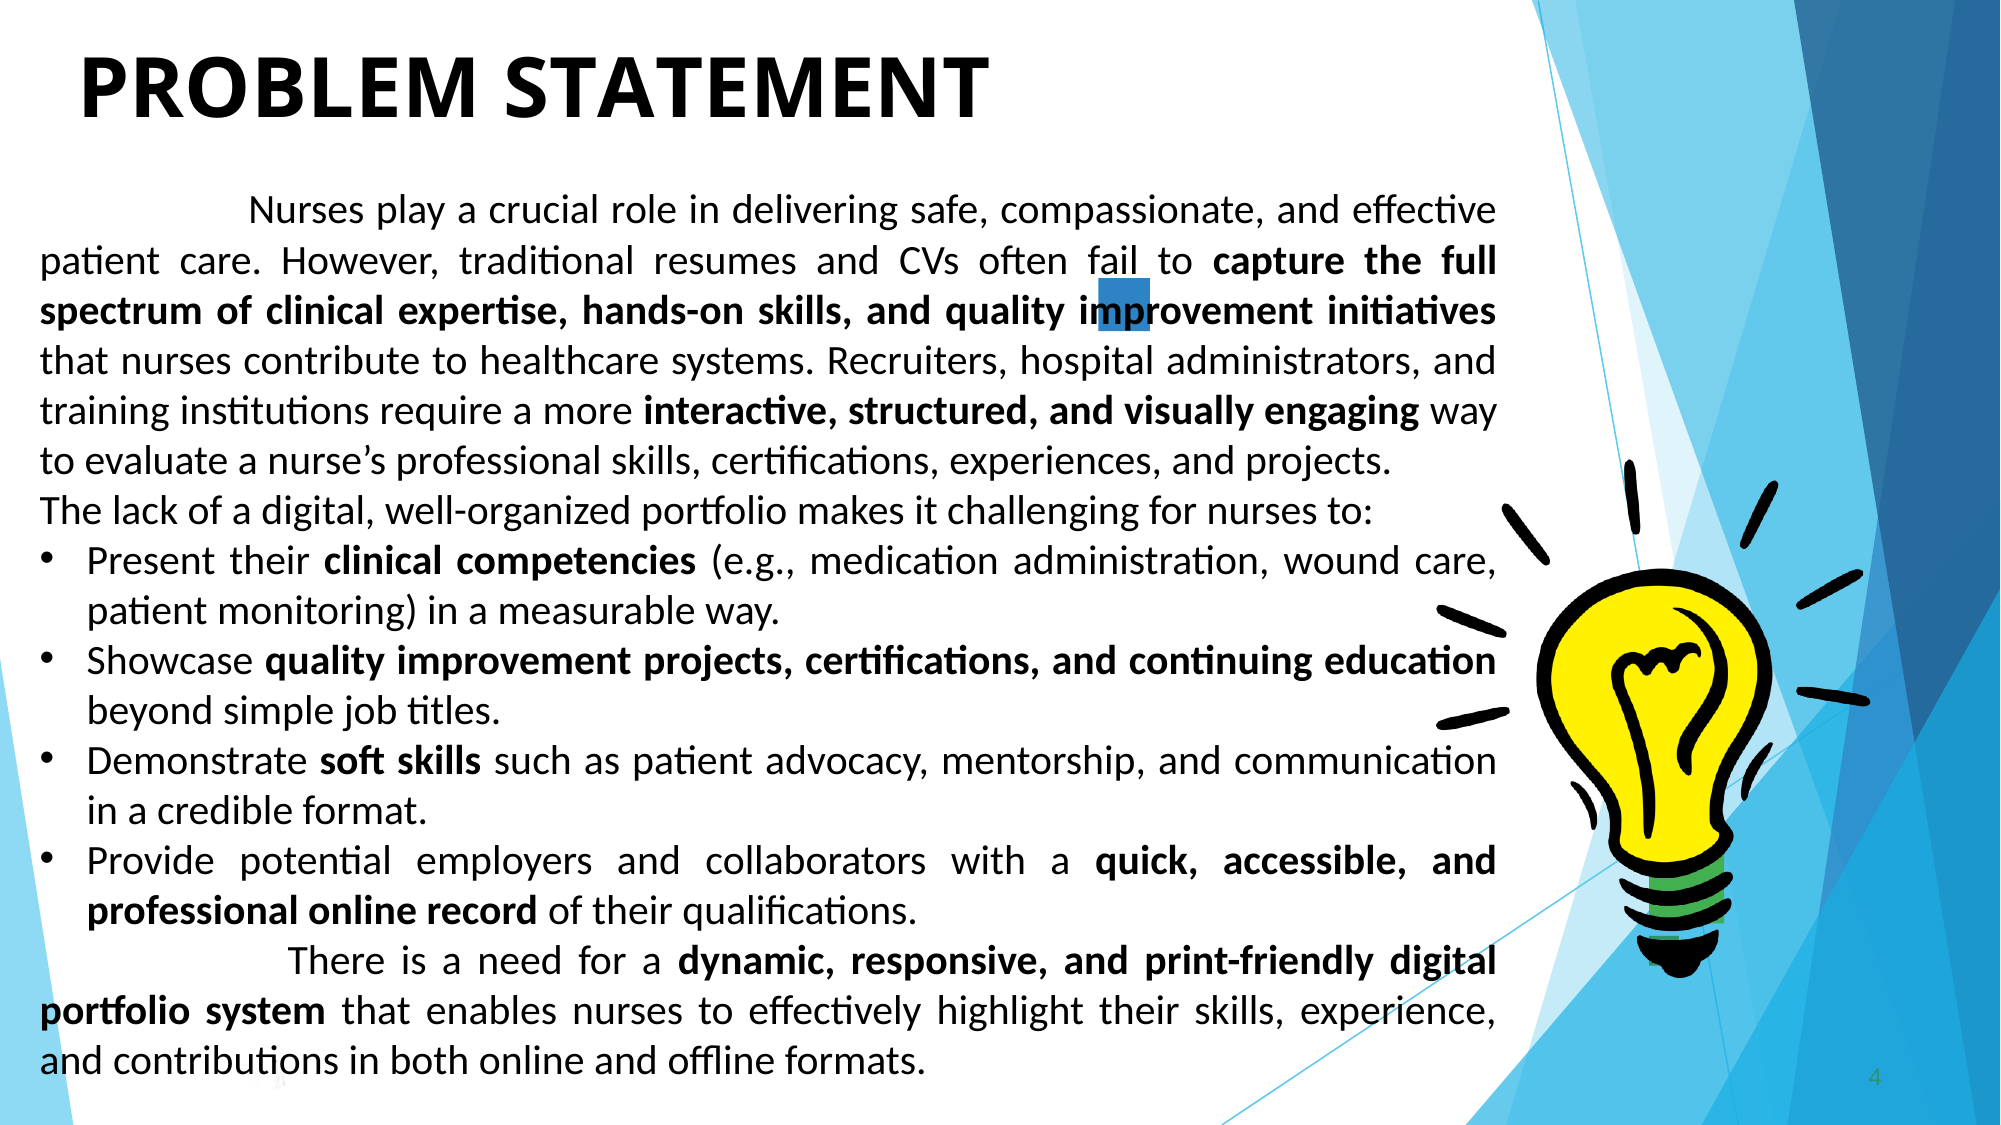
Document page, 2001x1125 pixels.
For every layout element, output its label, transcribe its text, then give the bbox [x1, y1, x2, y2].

picture [110, 1060, 463, 1094]
slide_number 4 [1862, 1061, 1888, 1125]
text_box Nurses play a crucial role in delivering safe, compassionate, and effective patient care. However, traditional resumes and CVs often fail to capture the full spectrum of clinical expertise, hands-on skills, and quality improvement initiatives that nurses contribute to healthcare systems. Recruiters, hospital administrators, and training institutions require a more interactive, structured, and visually engaging way to evaluate a nurse’s professional skills, certifications, experiences, and projects. The lack of a digital, well-organized portfolio makes it challenging for nurses to: Present their clinical competencies (e.g., medication administration, wound care, patient monitoring) in a measurable way. Showcase quality improvement projects, certifications, and continuing education beyond simple job titles. Demonstrate soft skills such as patient advocacy, mentorship, and communication in a credible format. Provide potential employers and collaborators with a quick, accessible, and professional online record of their qualifications. There is a need for a dynamic, responsive, and print-friendly digital portfolio system that enables nurses to effectively highlight their skills, experience, and contributions in both online and offline formats. [24, 174, 1513, 1125]
title PROBLEM STATEMENT [75, 31, 1000, 174]
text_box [1425, 449, 1880, 985]
